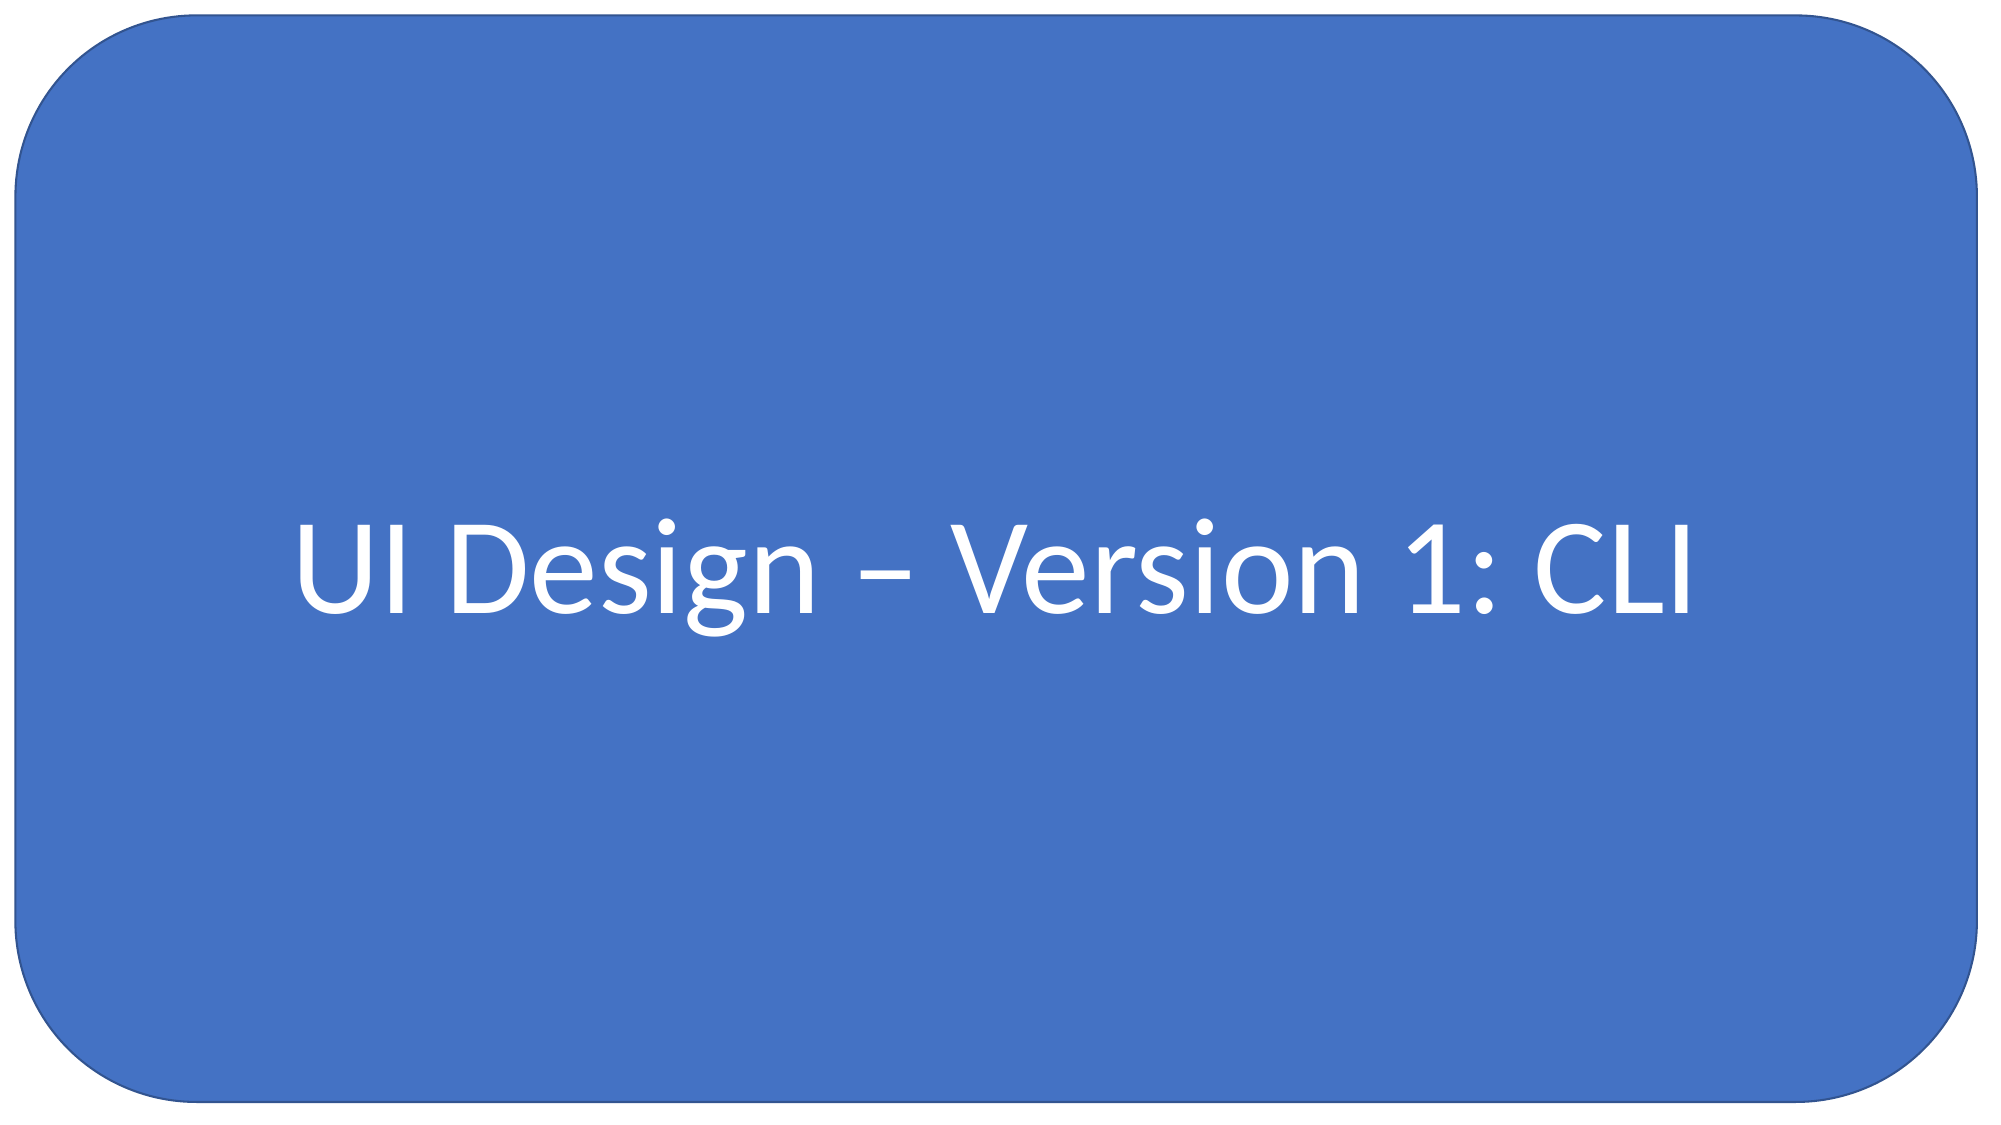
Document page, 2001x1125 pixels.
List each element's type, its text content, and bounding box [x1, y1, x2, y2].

text_box UI Design – Version 1: CLI [14, 14, 1978, 1104]
